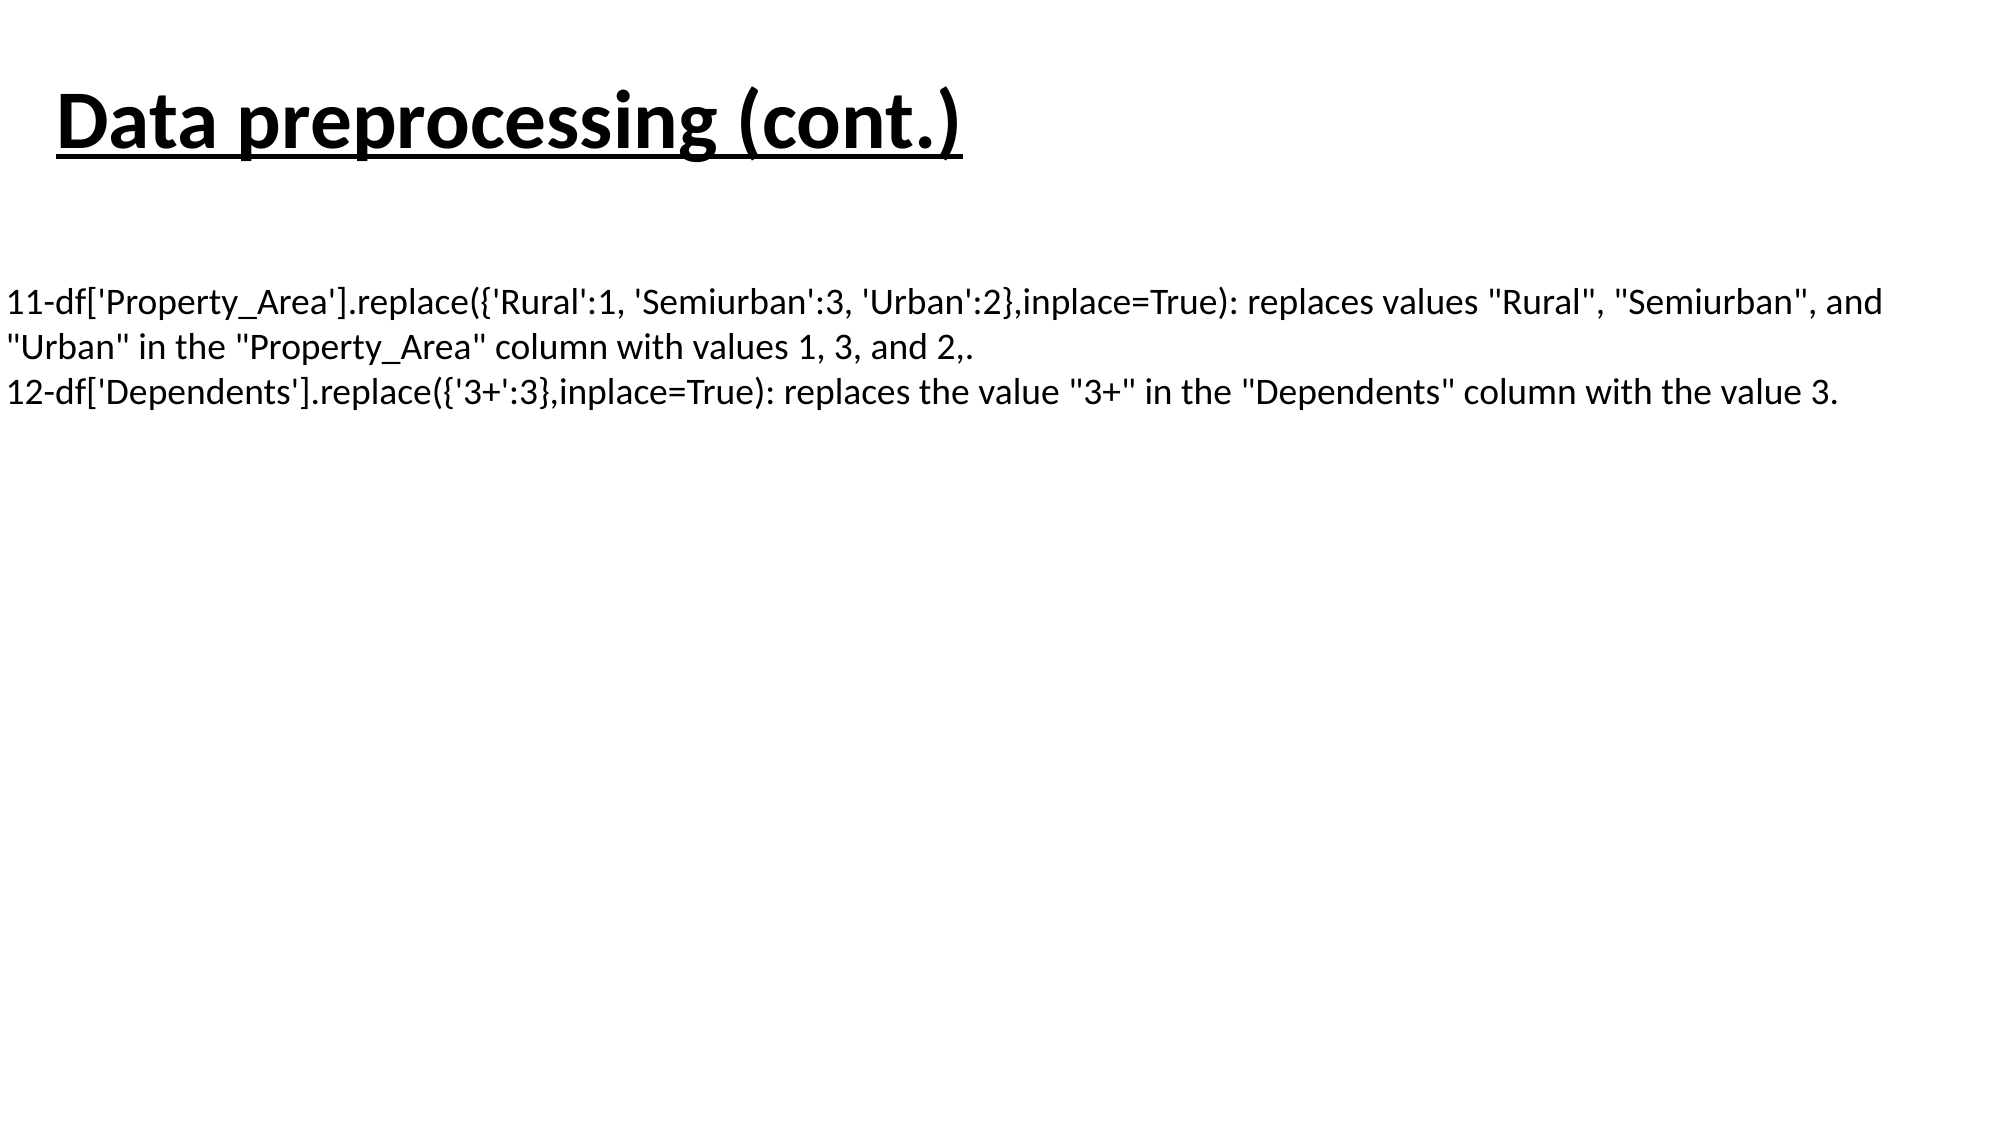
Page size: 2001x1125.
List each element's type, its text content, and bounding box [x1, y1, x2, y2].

text_box 11-df['Property_Area'].replace({'Rural':1, 'Semiurban':3, 'Urban':2},inplace=True): replaces values "Rural", "Semiurban", and "Urban" in the "Property_Area" column with values 1, 3, and 2,. 12-df['Dependents'].replace({'3+':3},inplace=True): replaces the value "3+" in the "Dependents" column with the value 3. [0, 269, 1991, 420]
text_box Data preprocessing (cont.) [41, 57, 1513, 173]
